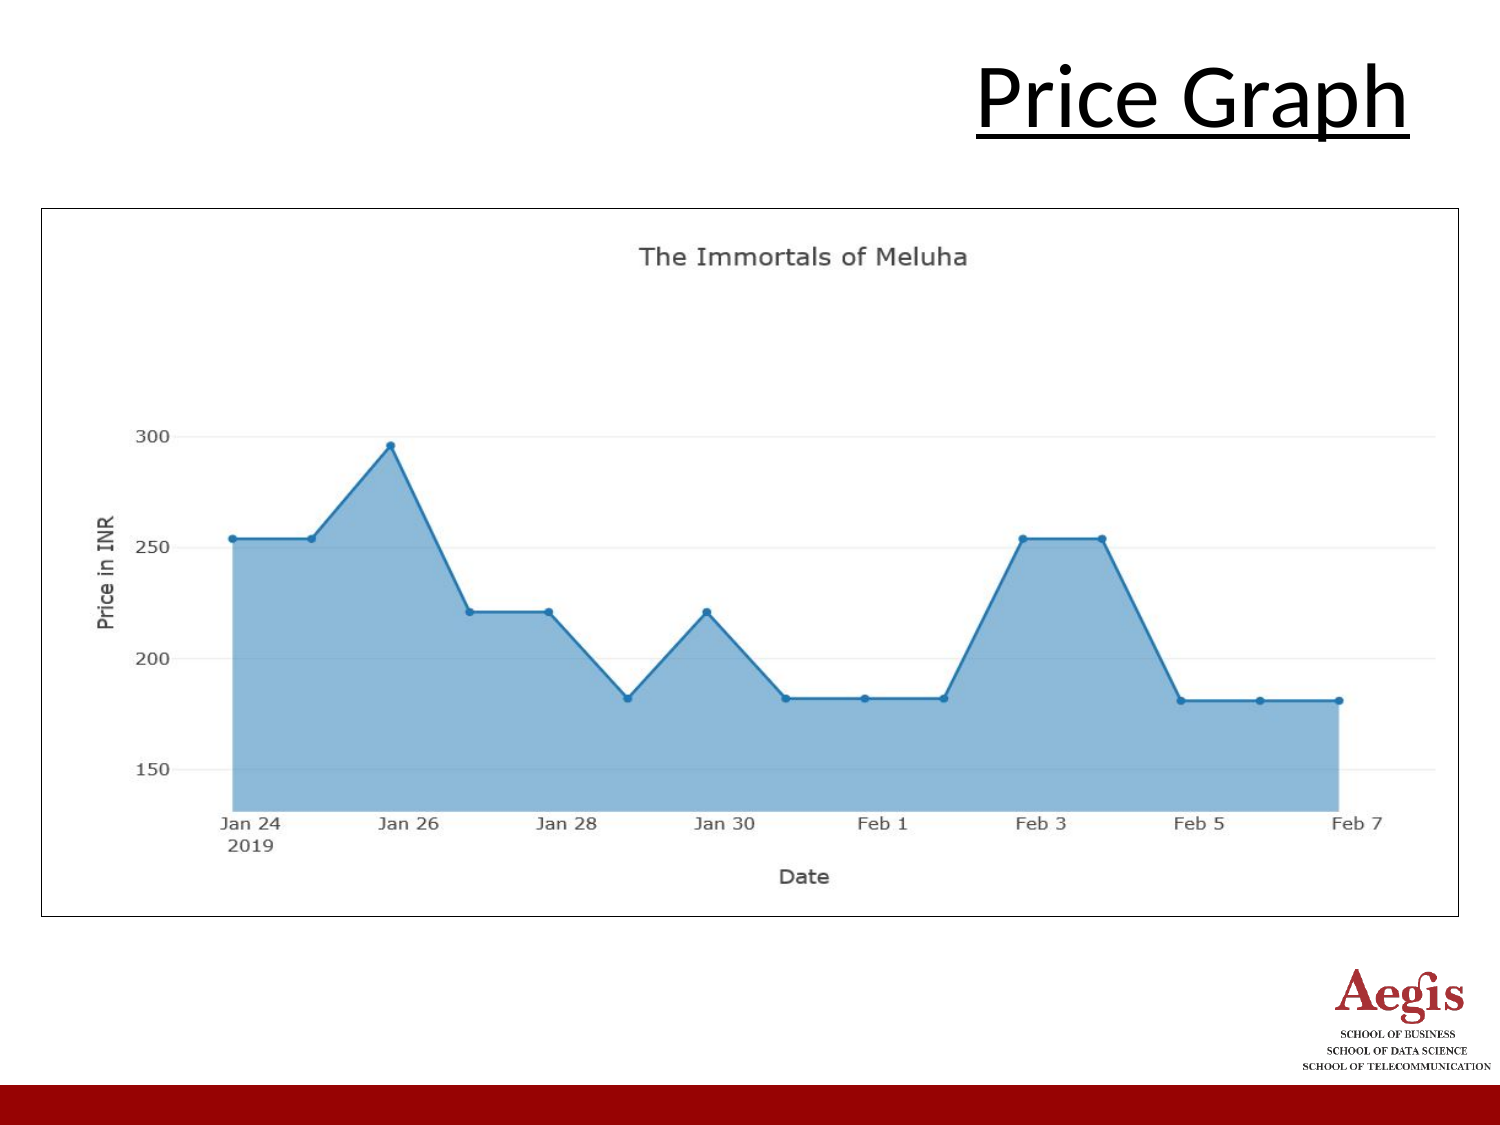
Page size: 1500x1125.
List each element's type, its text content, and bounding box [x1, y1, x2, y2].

title Price Graph [75, 45, 1425, 138]
picture [1303, 969, 1491, 1070]
picture [41, 207, 1459, 918]
